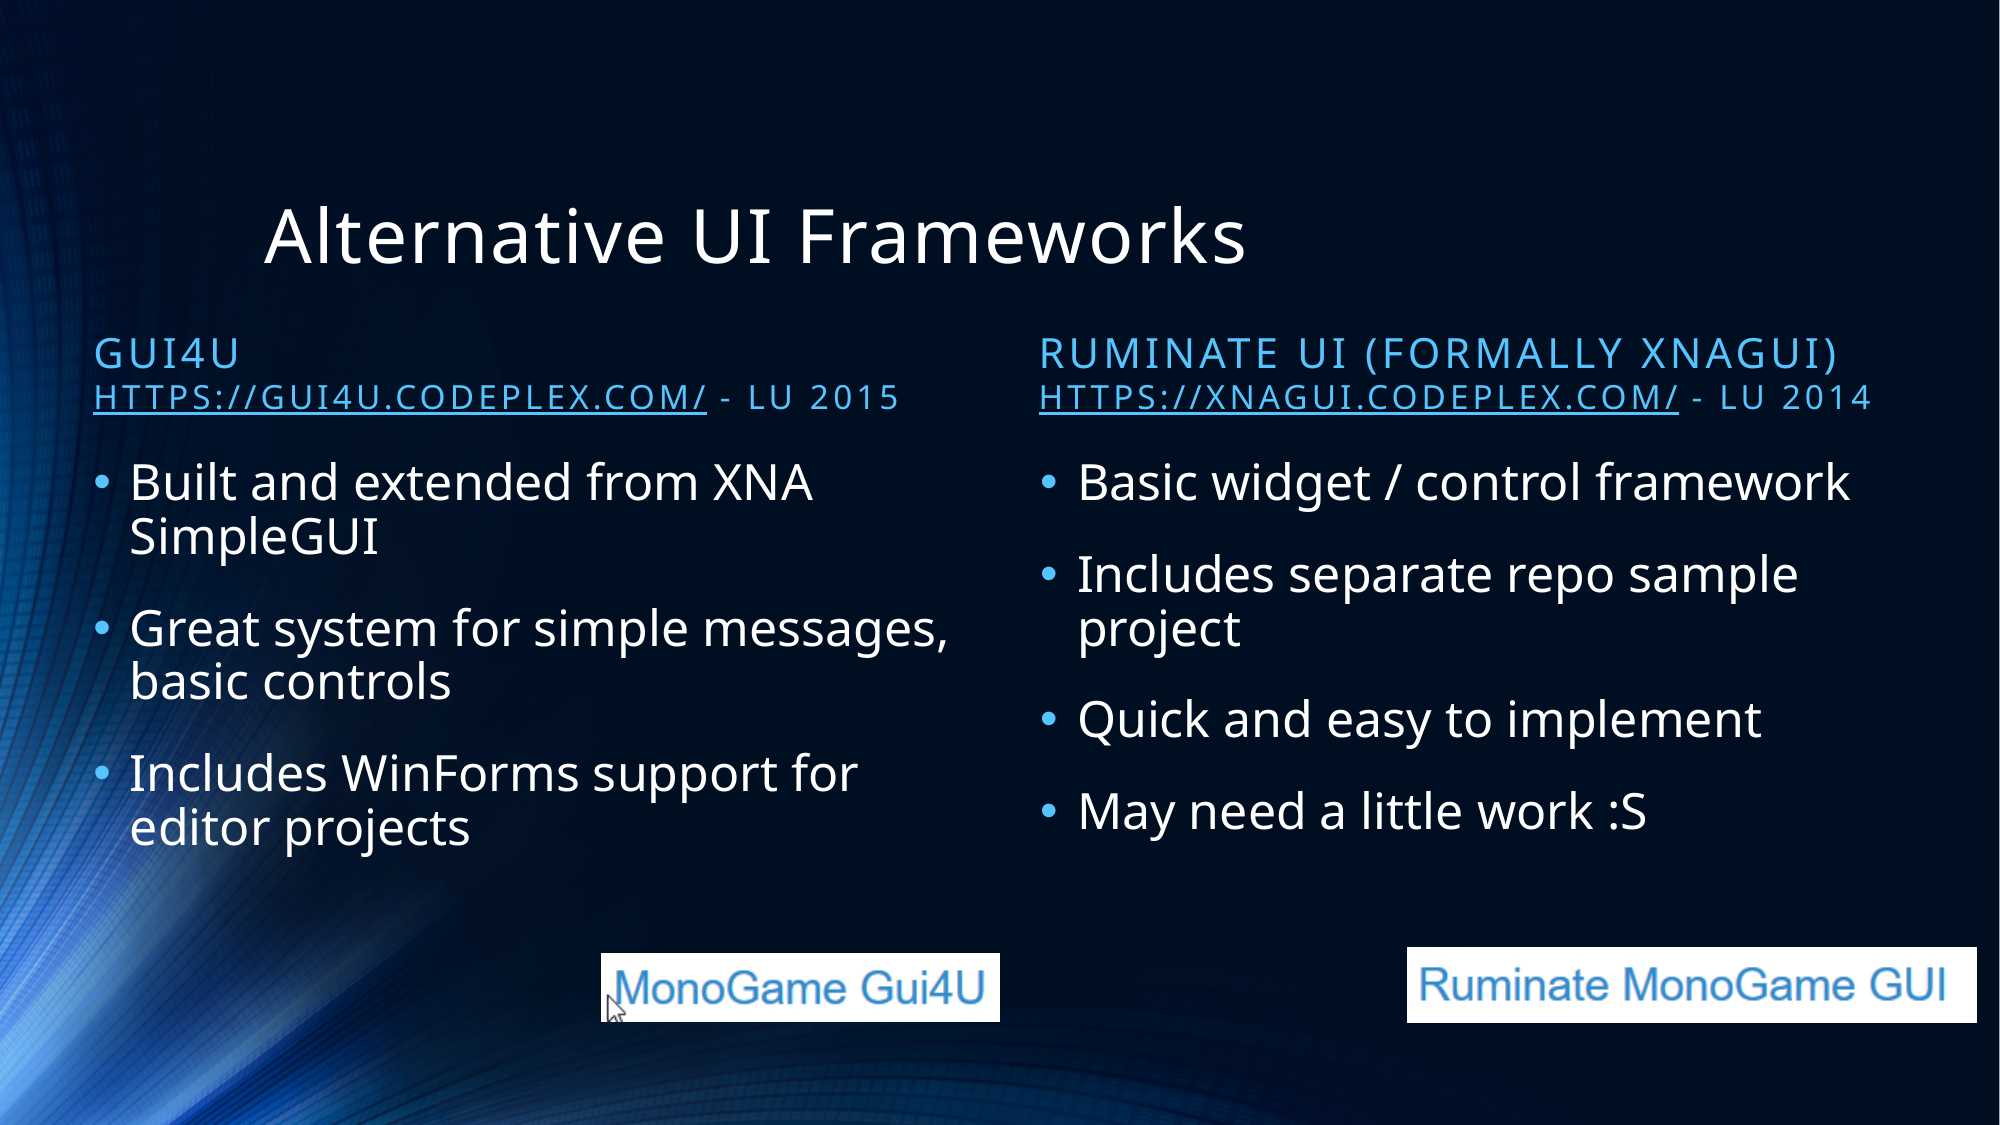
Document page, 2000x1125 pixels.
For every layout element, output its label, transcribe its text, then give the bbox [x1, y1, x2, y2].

picture [0, 0, 2000, 1125]
title Alternative UI Frameworks [249, 62, 1750, 288]
list Gui4U https://gui4u.codeplex.com/ - LU 2015 [78, 312, 975, 438]
list Ruminate UI (formally XNAGUI) https://xnagui.codeplex.com/ - LU 2014 [1023, 312, 1920, 438]
list Basic widget / control framework Includes separate repo sample project Quick and easy to implement May need a little work :S [1025, 450, 1920, 988]
list Built and extended from XNA SimpleGUI Great system for simple messages, basic controls Includes WinForms support for editor projects [78, 450, 975, 988]
